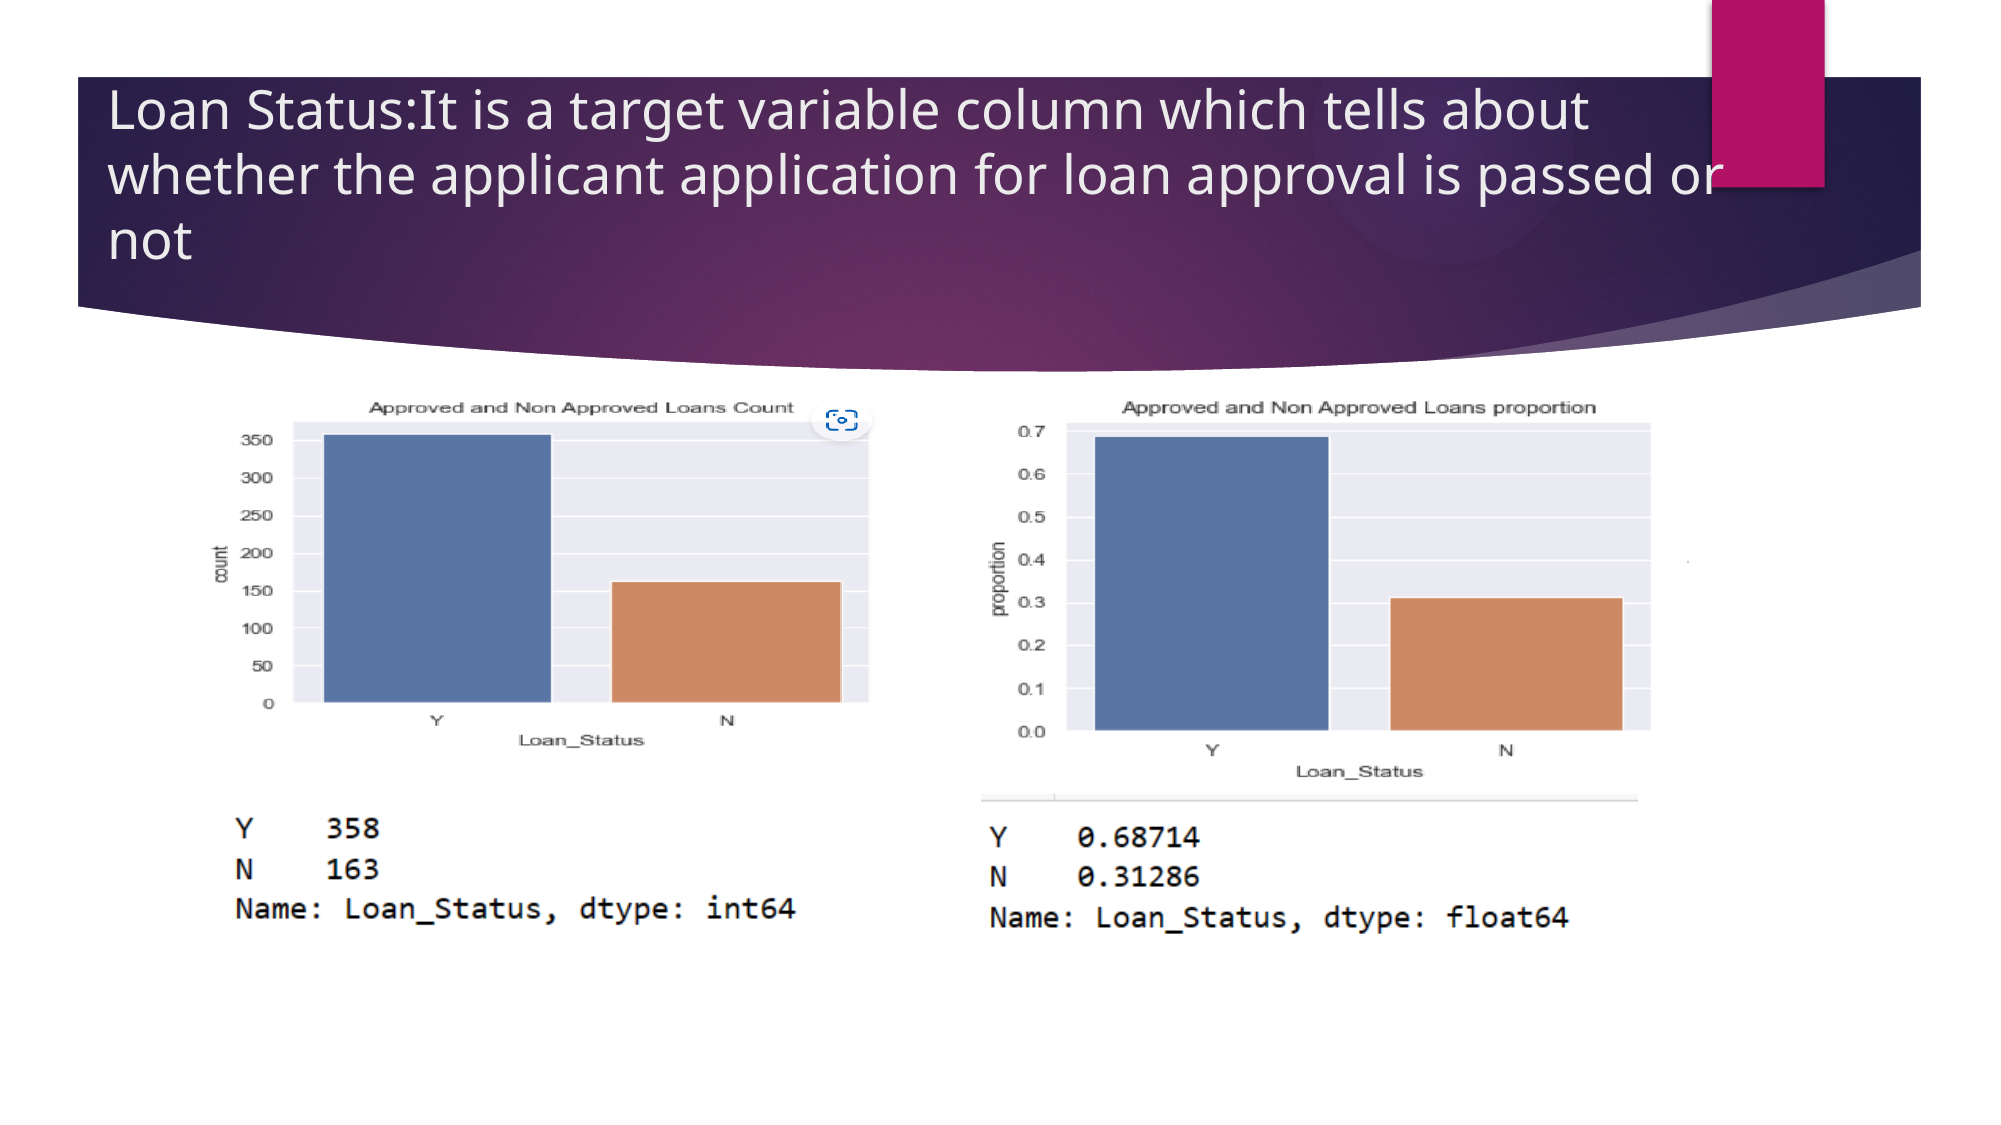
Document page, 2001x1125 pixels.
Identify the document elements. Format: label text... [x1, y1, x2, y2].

title Loan Status:It is a target variable column which tells about whether the applicant application for loan approval is passed or not [92, 159, 1808, 276]
picture [189, 380, 1689, 945]
picture [217, 793, 878, 944]
